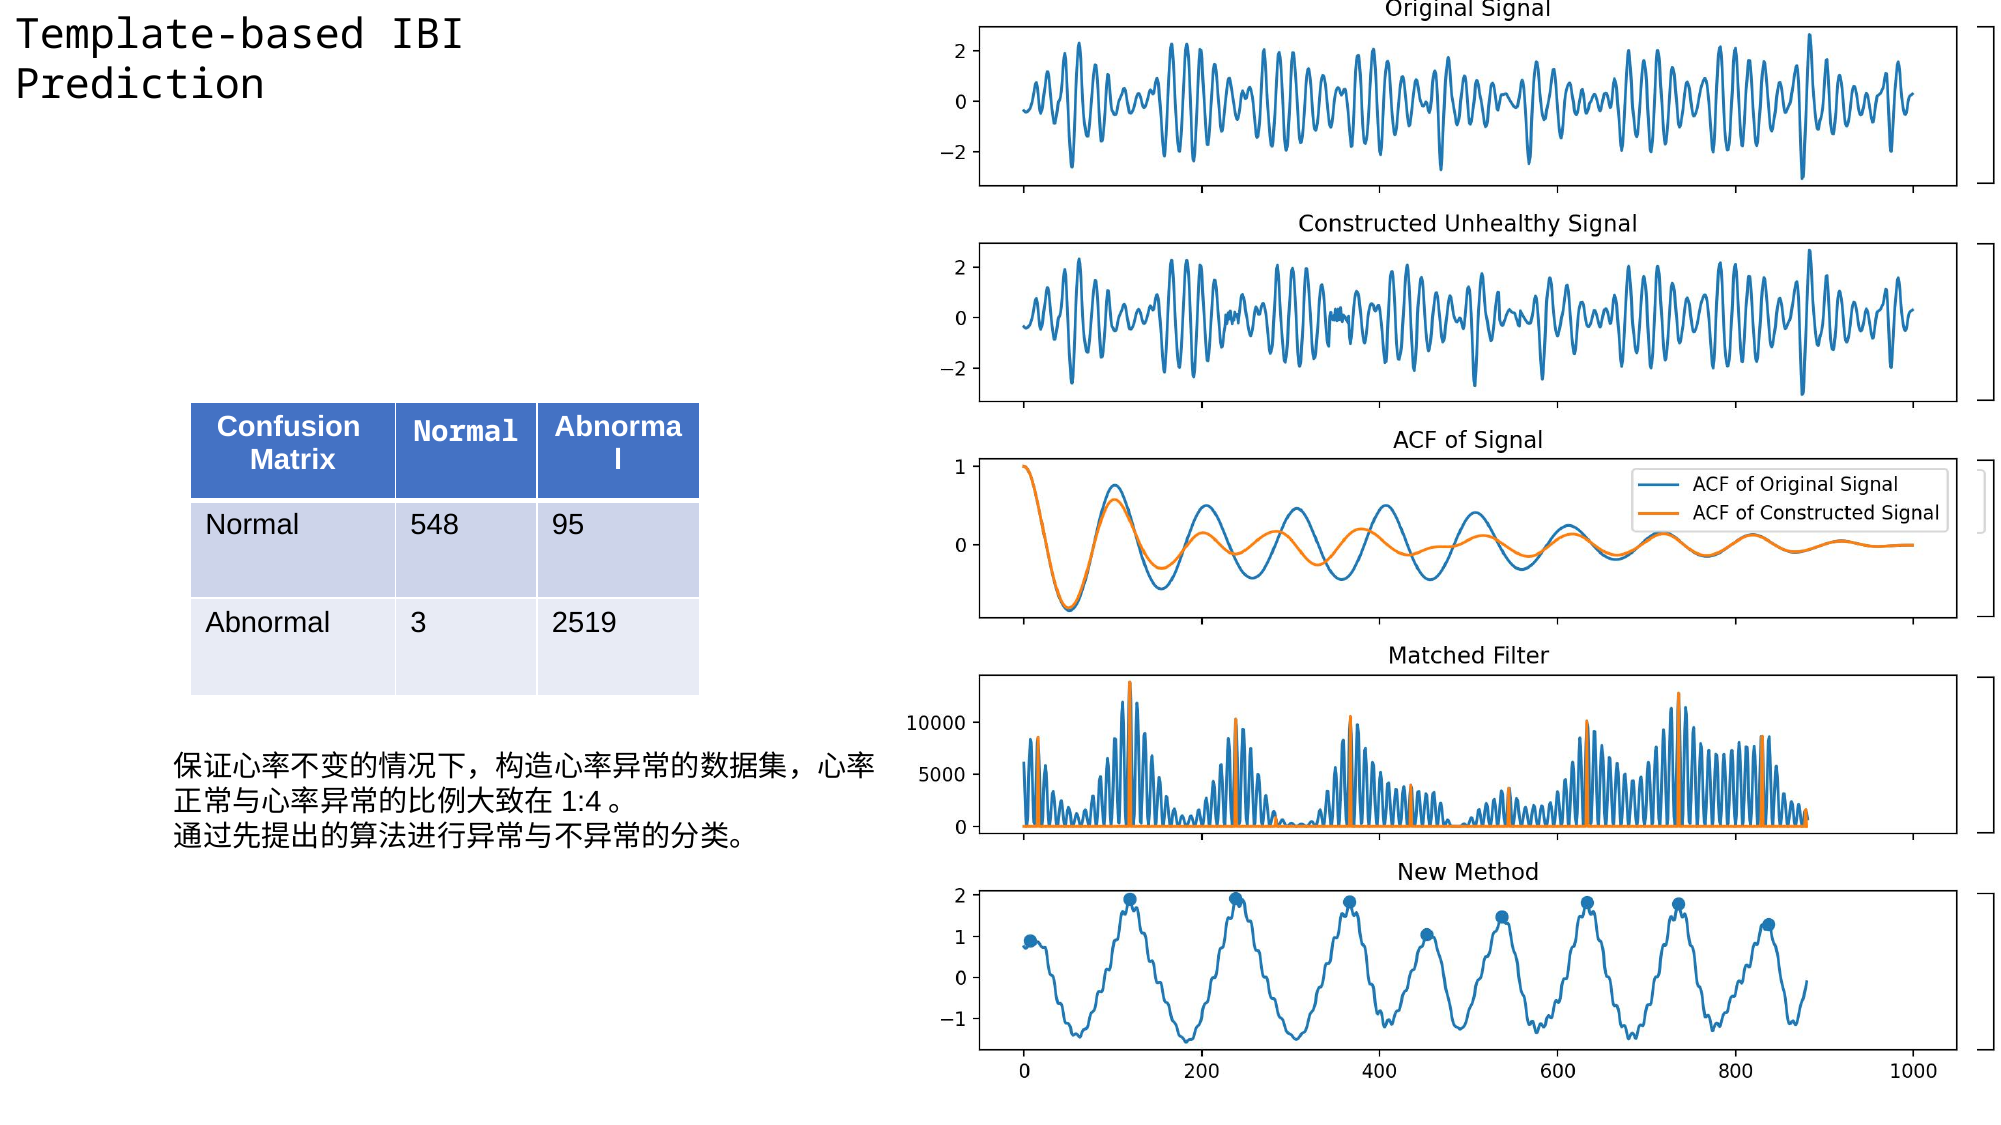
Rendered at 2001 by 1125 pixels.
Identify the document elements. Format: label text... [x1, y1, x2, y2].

table_cell 95 [538, 503, 699, 597]
table_cell Abnormal [191, 599, 395, 695]
text_box Template-based IBI Prediction [0, 0, 700, 115]
picture [885, 0, 2000, 1103]
table_cell 2519 [538, 599, 699, 695]
table_cell 3 [396, 599, 536, 695]
table_cell Normal [191, 503, 395, 597]
table_header Confusion Matrix [191, 403, 395, 498]
table_cell 548 [396, 503, 536, 597]
table_header Normal [396, 403, 536, 498]
text_box 保证心率不变的情况下，构造心率异常的数据集，心率正常与心率异常的比例大致在1:4。 通过先提出的算法进行异常与不异常的分类。 [159, 739, 880, 860]
table_header Abnormal [538, 403, 699, 498]
